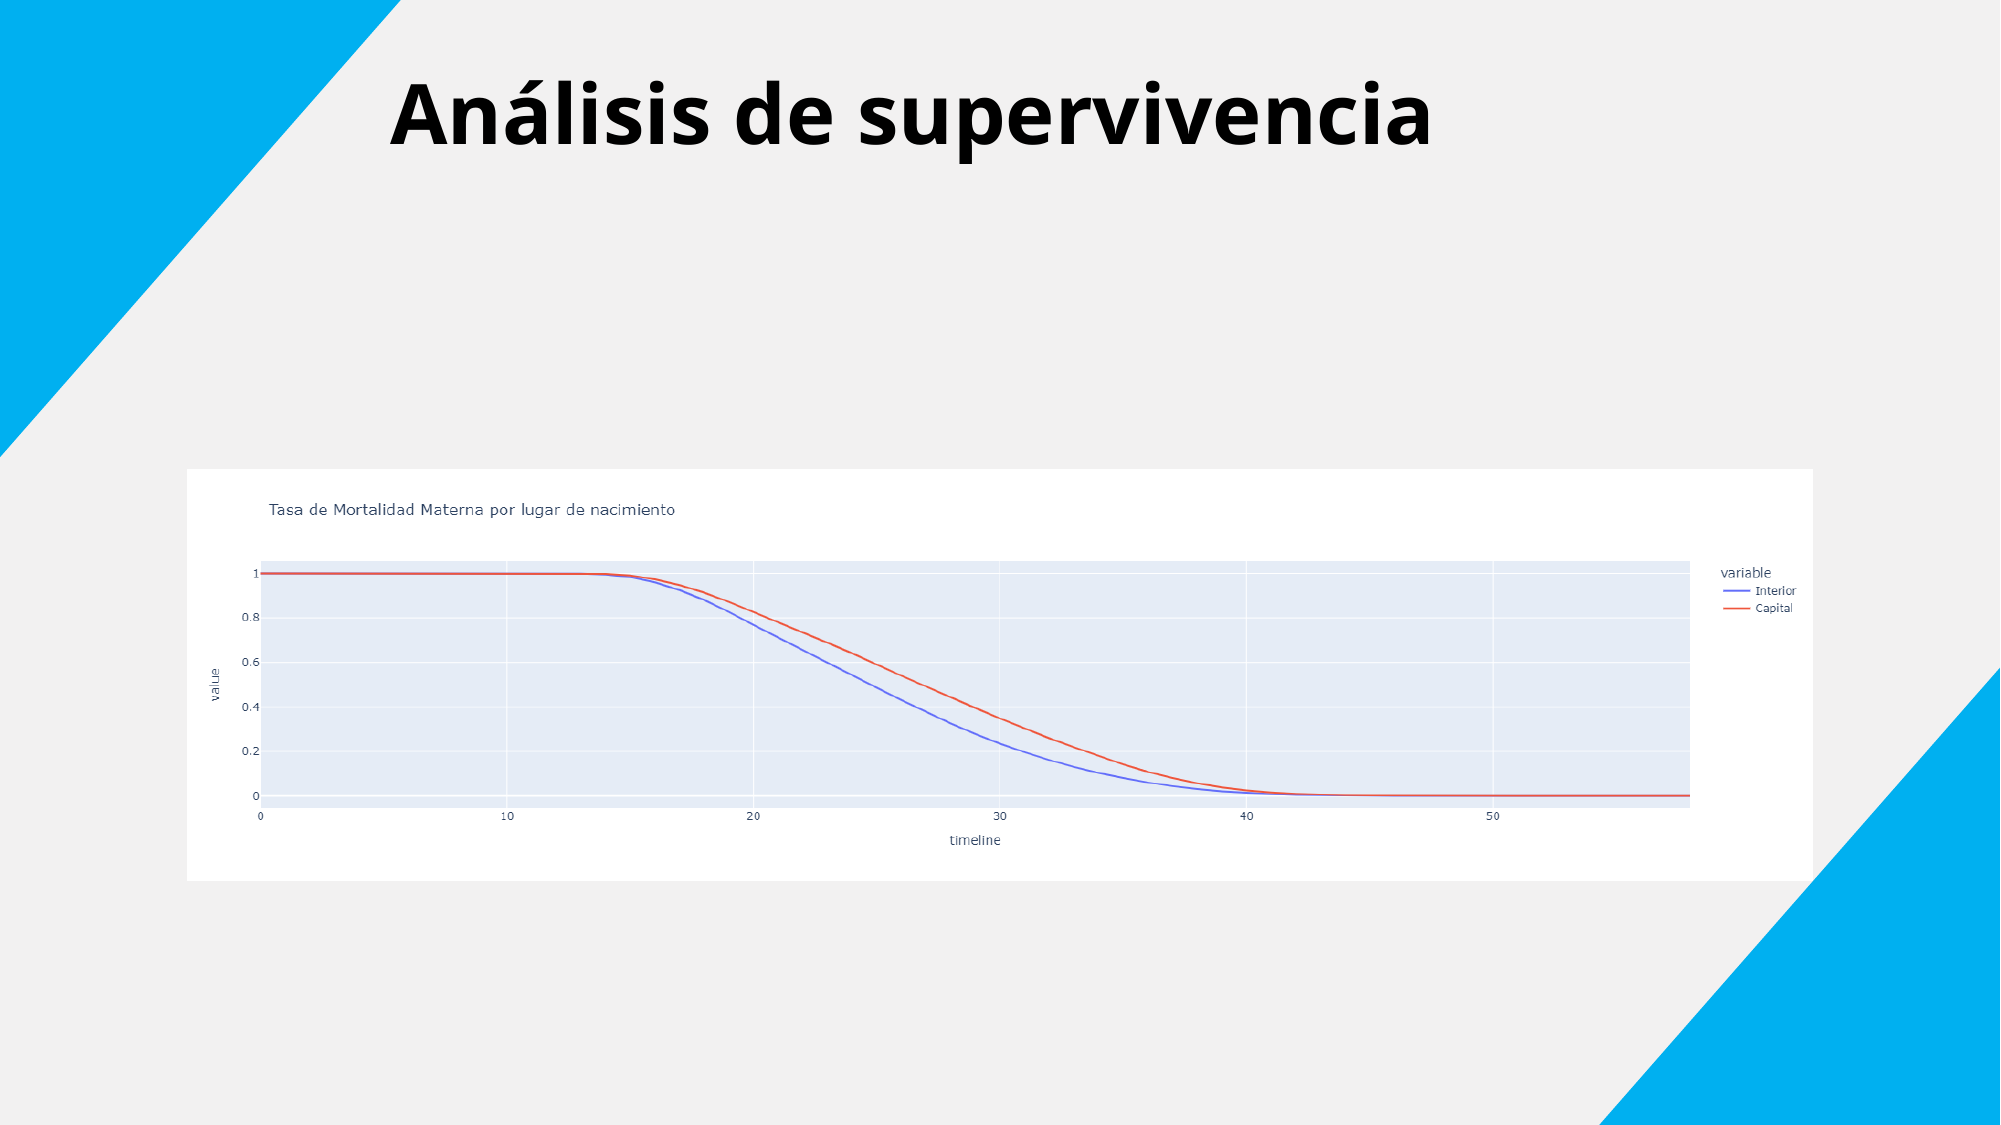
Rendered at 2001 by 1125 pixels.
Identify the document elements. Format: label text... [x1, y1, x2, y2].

text_box Análisis de supervivencia [375, 0, 2000, 224]
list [187, 469, 1813, 881]
